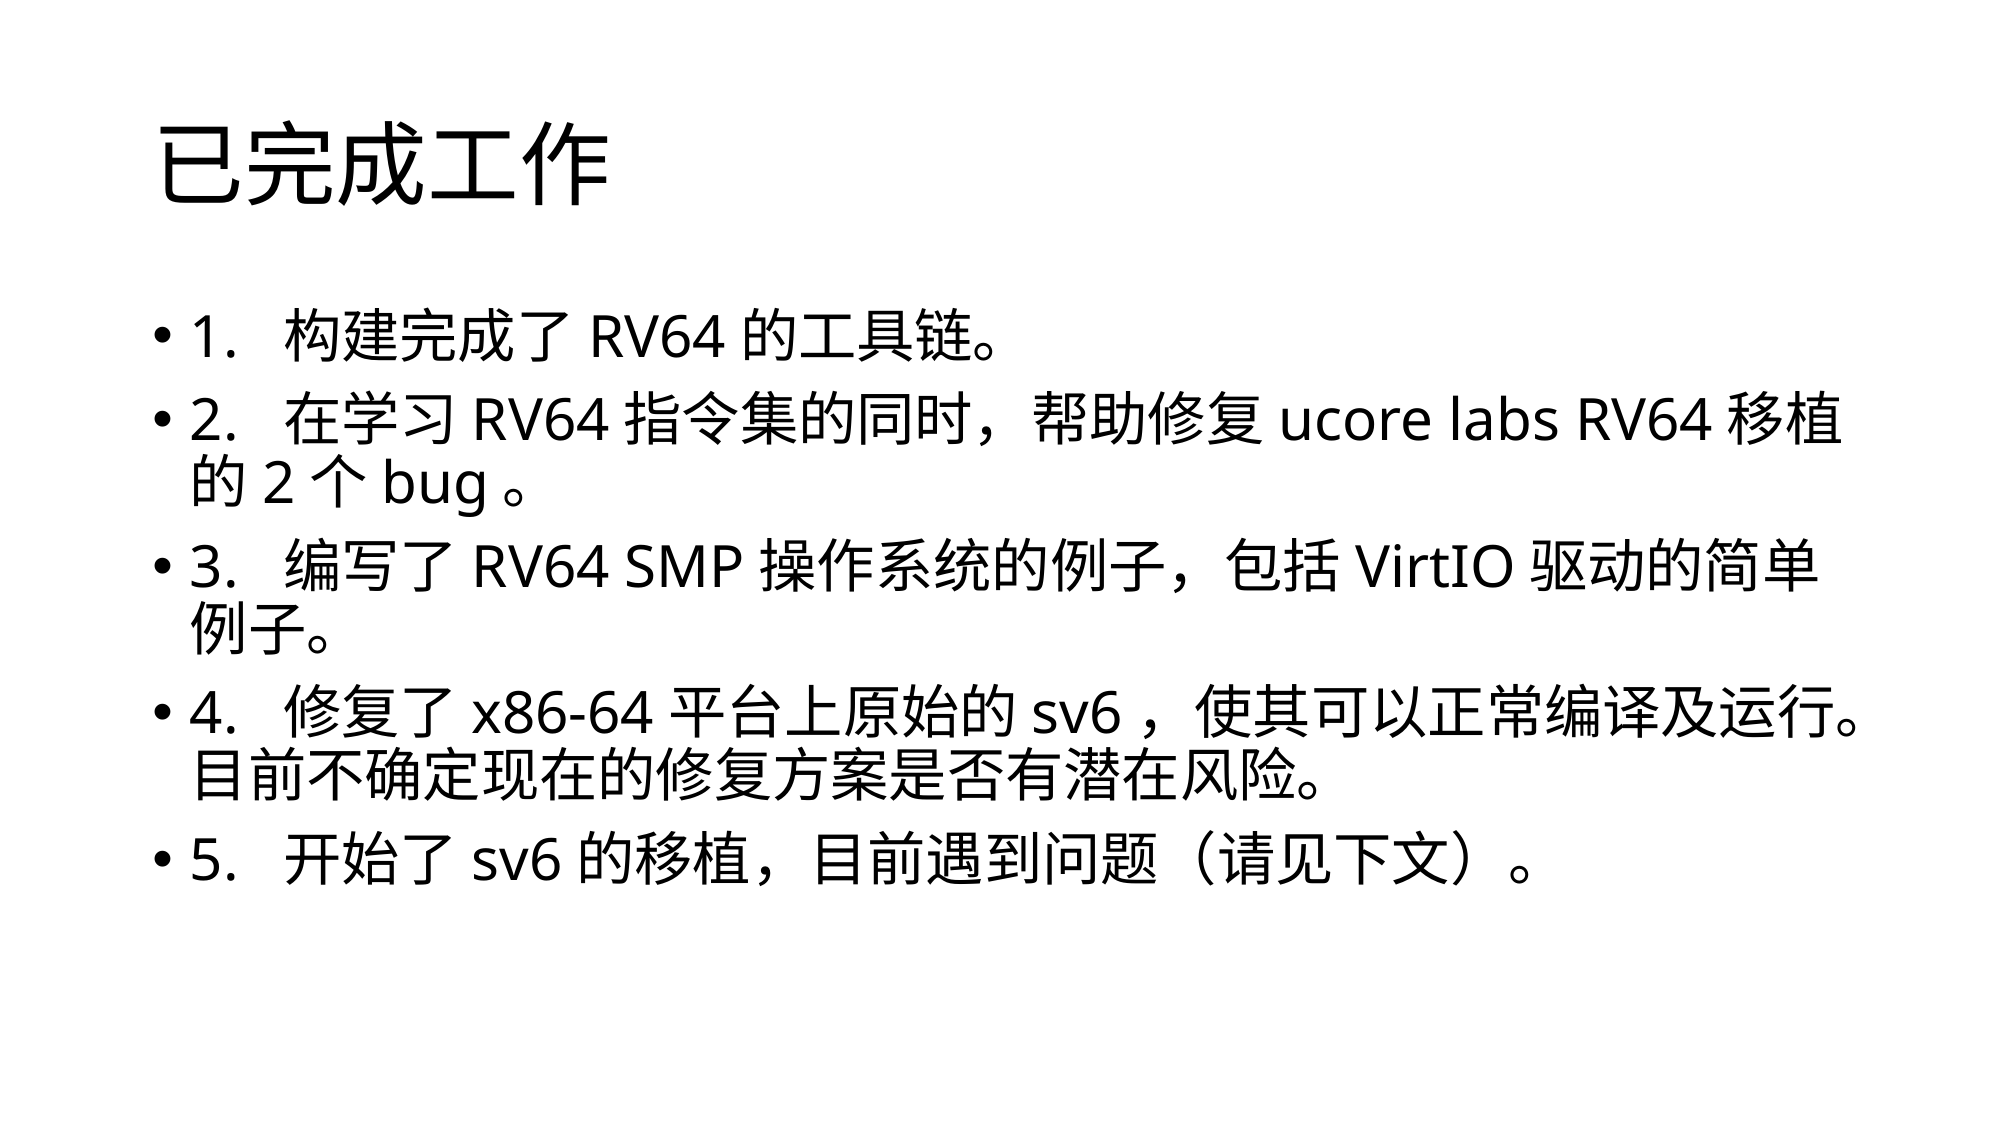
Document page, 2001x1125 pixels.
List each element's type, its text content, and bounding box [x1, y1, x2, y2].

list 1. 构建完成了RV64的工具链。 2. 在学习RV64指令集的同时，帮助修复ucore labs RV64移植的2个bug。 3. 编写了RV64 SMP操作系统的例子，包括VirtIO驱动的简单例子。 4. 修复了x86-64平台上原始的sv6，使其可以正常编译及运行。目前不确定现在的修复方案是否有潜在风险。 5. 开始了sv6的移植，目前遇到问题（请见下文）。 [137, 299, 1863, 1014]
title 已完成工作 [137, 59, 1863, 278]
